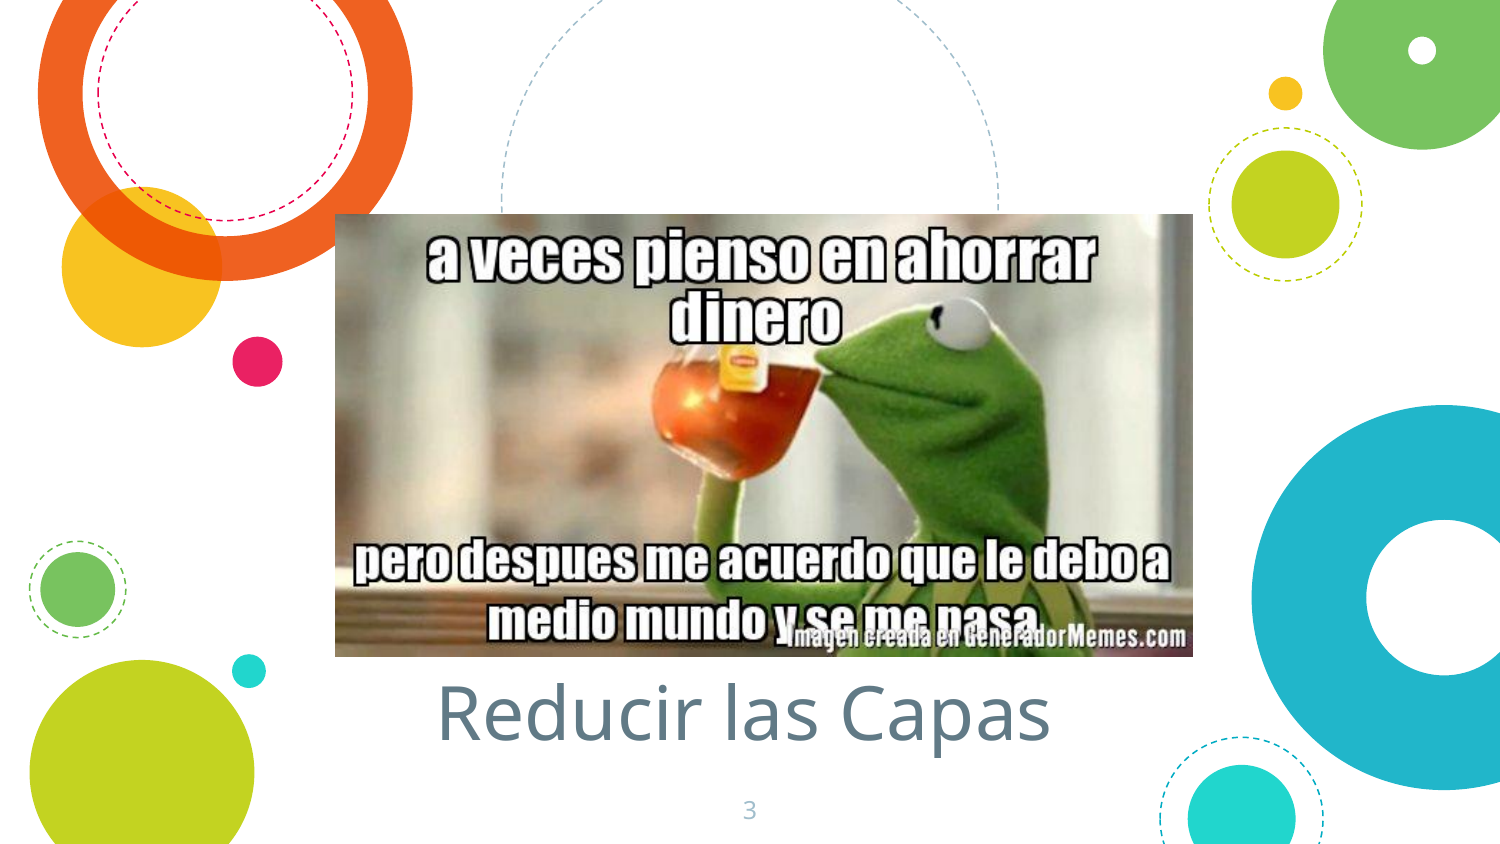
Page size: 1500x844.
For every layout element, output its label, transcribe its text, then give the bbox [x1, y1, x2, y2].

text_box [500, 7, 989, 213]
picture [335, 214, 1194, 657]
slide_number 3 [711, 779, 789, 844]
title Reducir las Capas [285, 580, 1204, 771]
